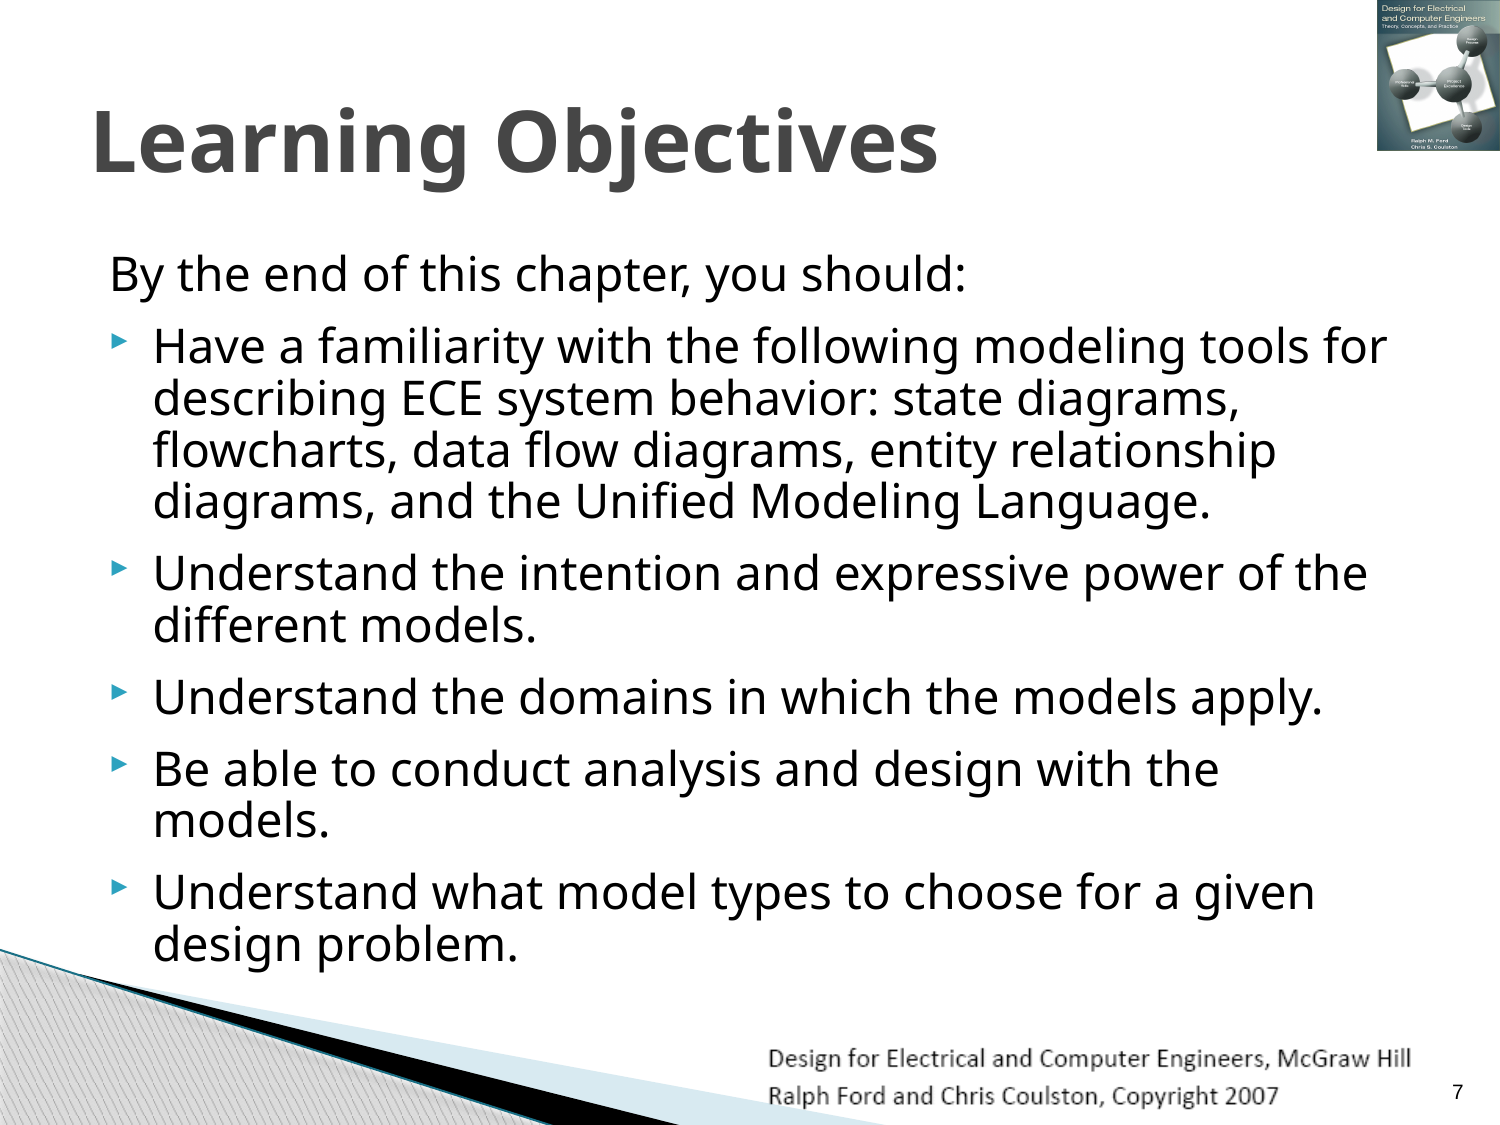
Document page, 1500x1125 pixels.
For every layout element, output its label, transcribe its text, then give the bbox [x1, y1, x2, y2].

picture [760, 1039, 1425, 1125]
slide_number 7 [1418, 1051, 1479, 1112]
title Learning Objectives [75, 45, 1425, 233]
picture [1377, 0, 1500, 151]
list By the end of this chapter, you should: Have a familiarity with the following modeling tools for describing ECE system behavior: state diagrams, flowcharts, data flow diagrams, entity relationship diagrams, and the Unified Modeling Language. Understand the intention and expressive power of the different models. Understand the domains in which the models apply. Be able to conduct analysis and design with the models. Understand what model types to choose for a given design problem. [74, 242, 1426, 986]
